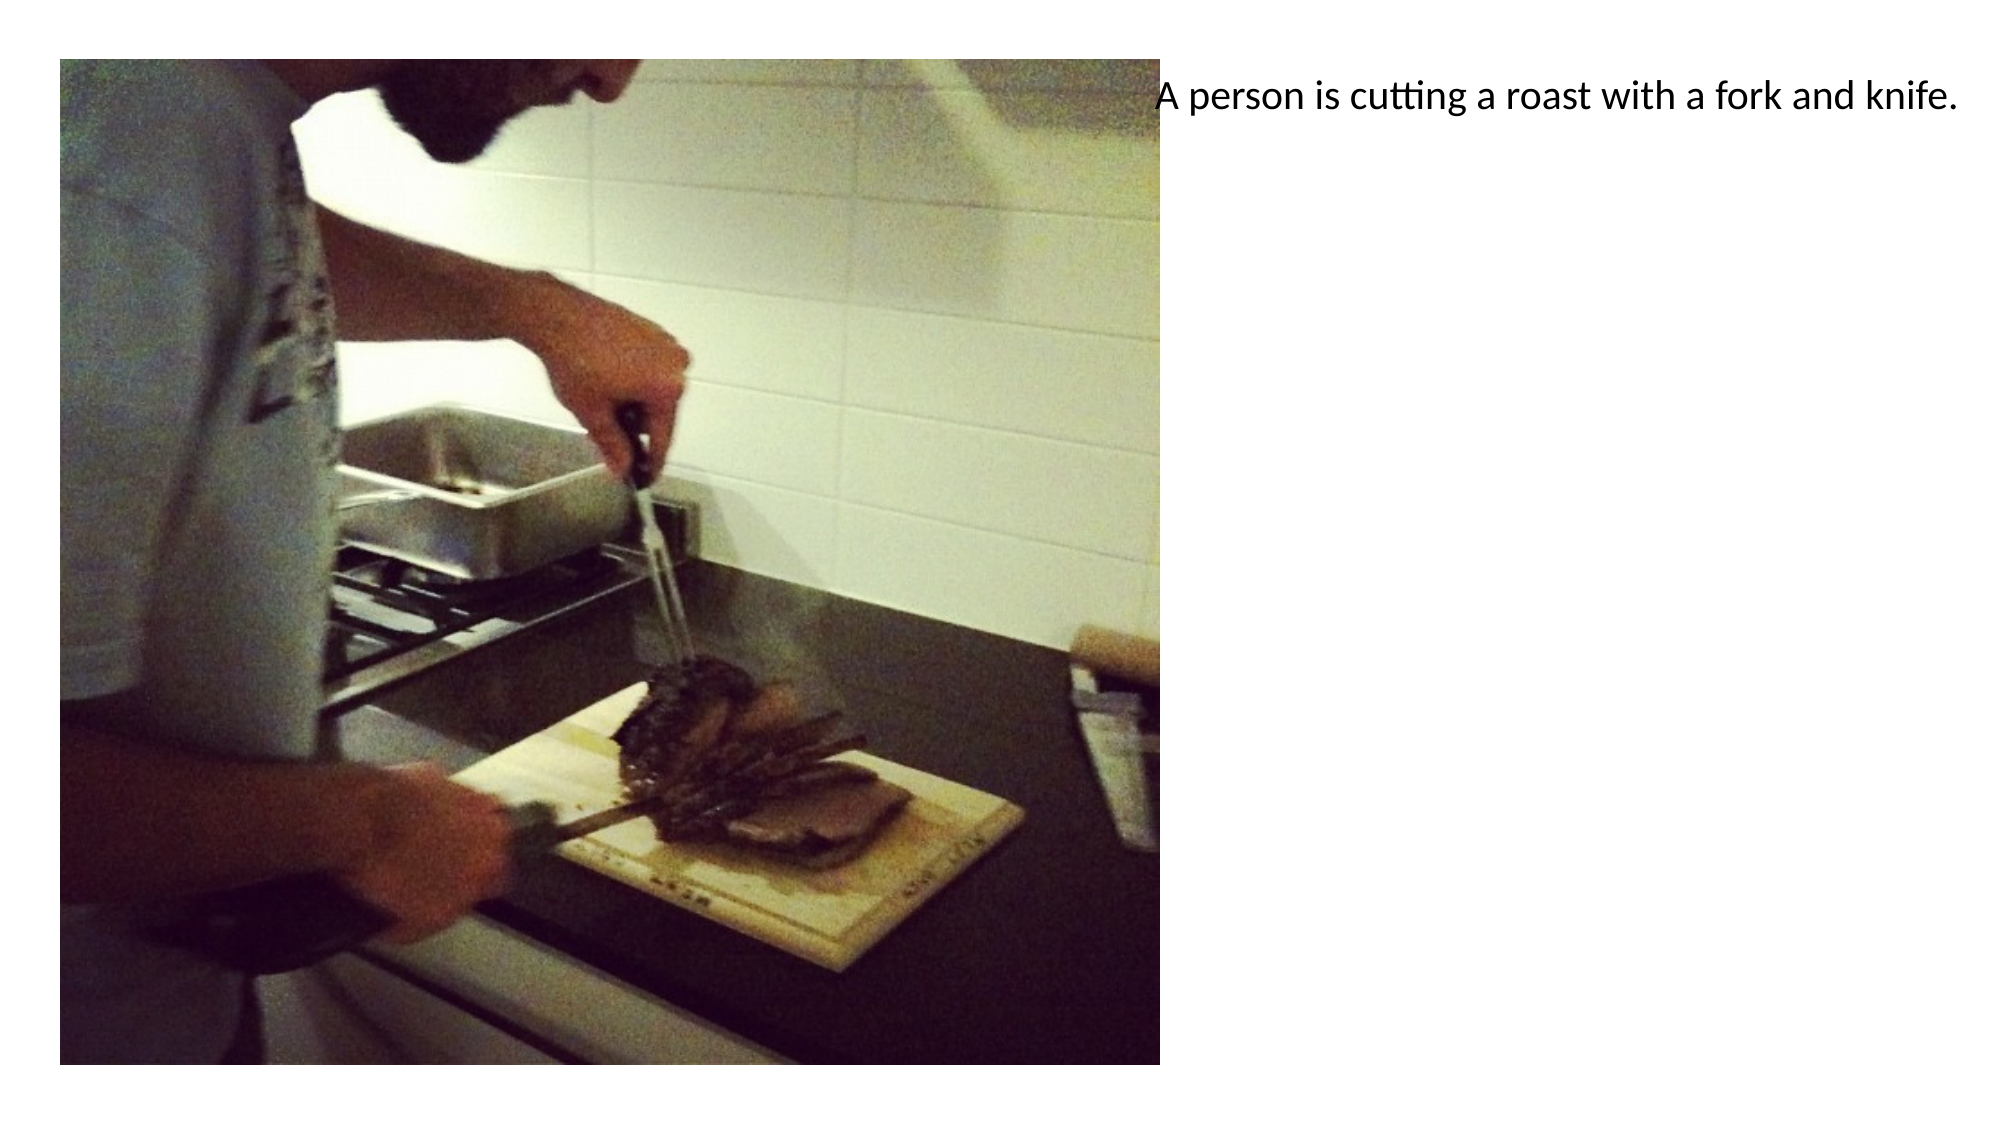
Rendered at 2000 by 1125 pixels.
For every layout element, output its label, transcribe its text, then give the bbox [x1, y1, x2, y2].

text_box A person is cutting a roast with a fork and knife. [1161, 60, 1975, 125]
picture [59, 59, 1160, 1066]
